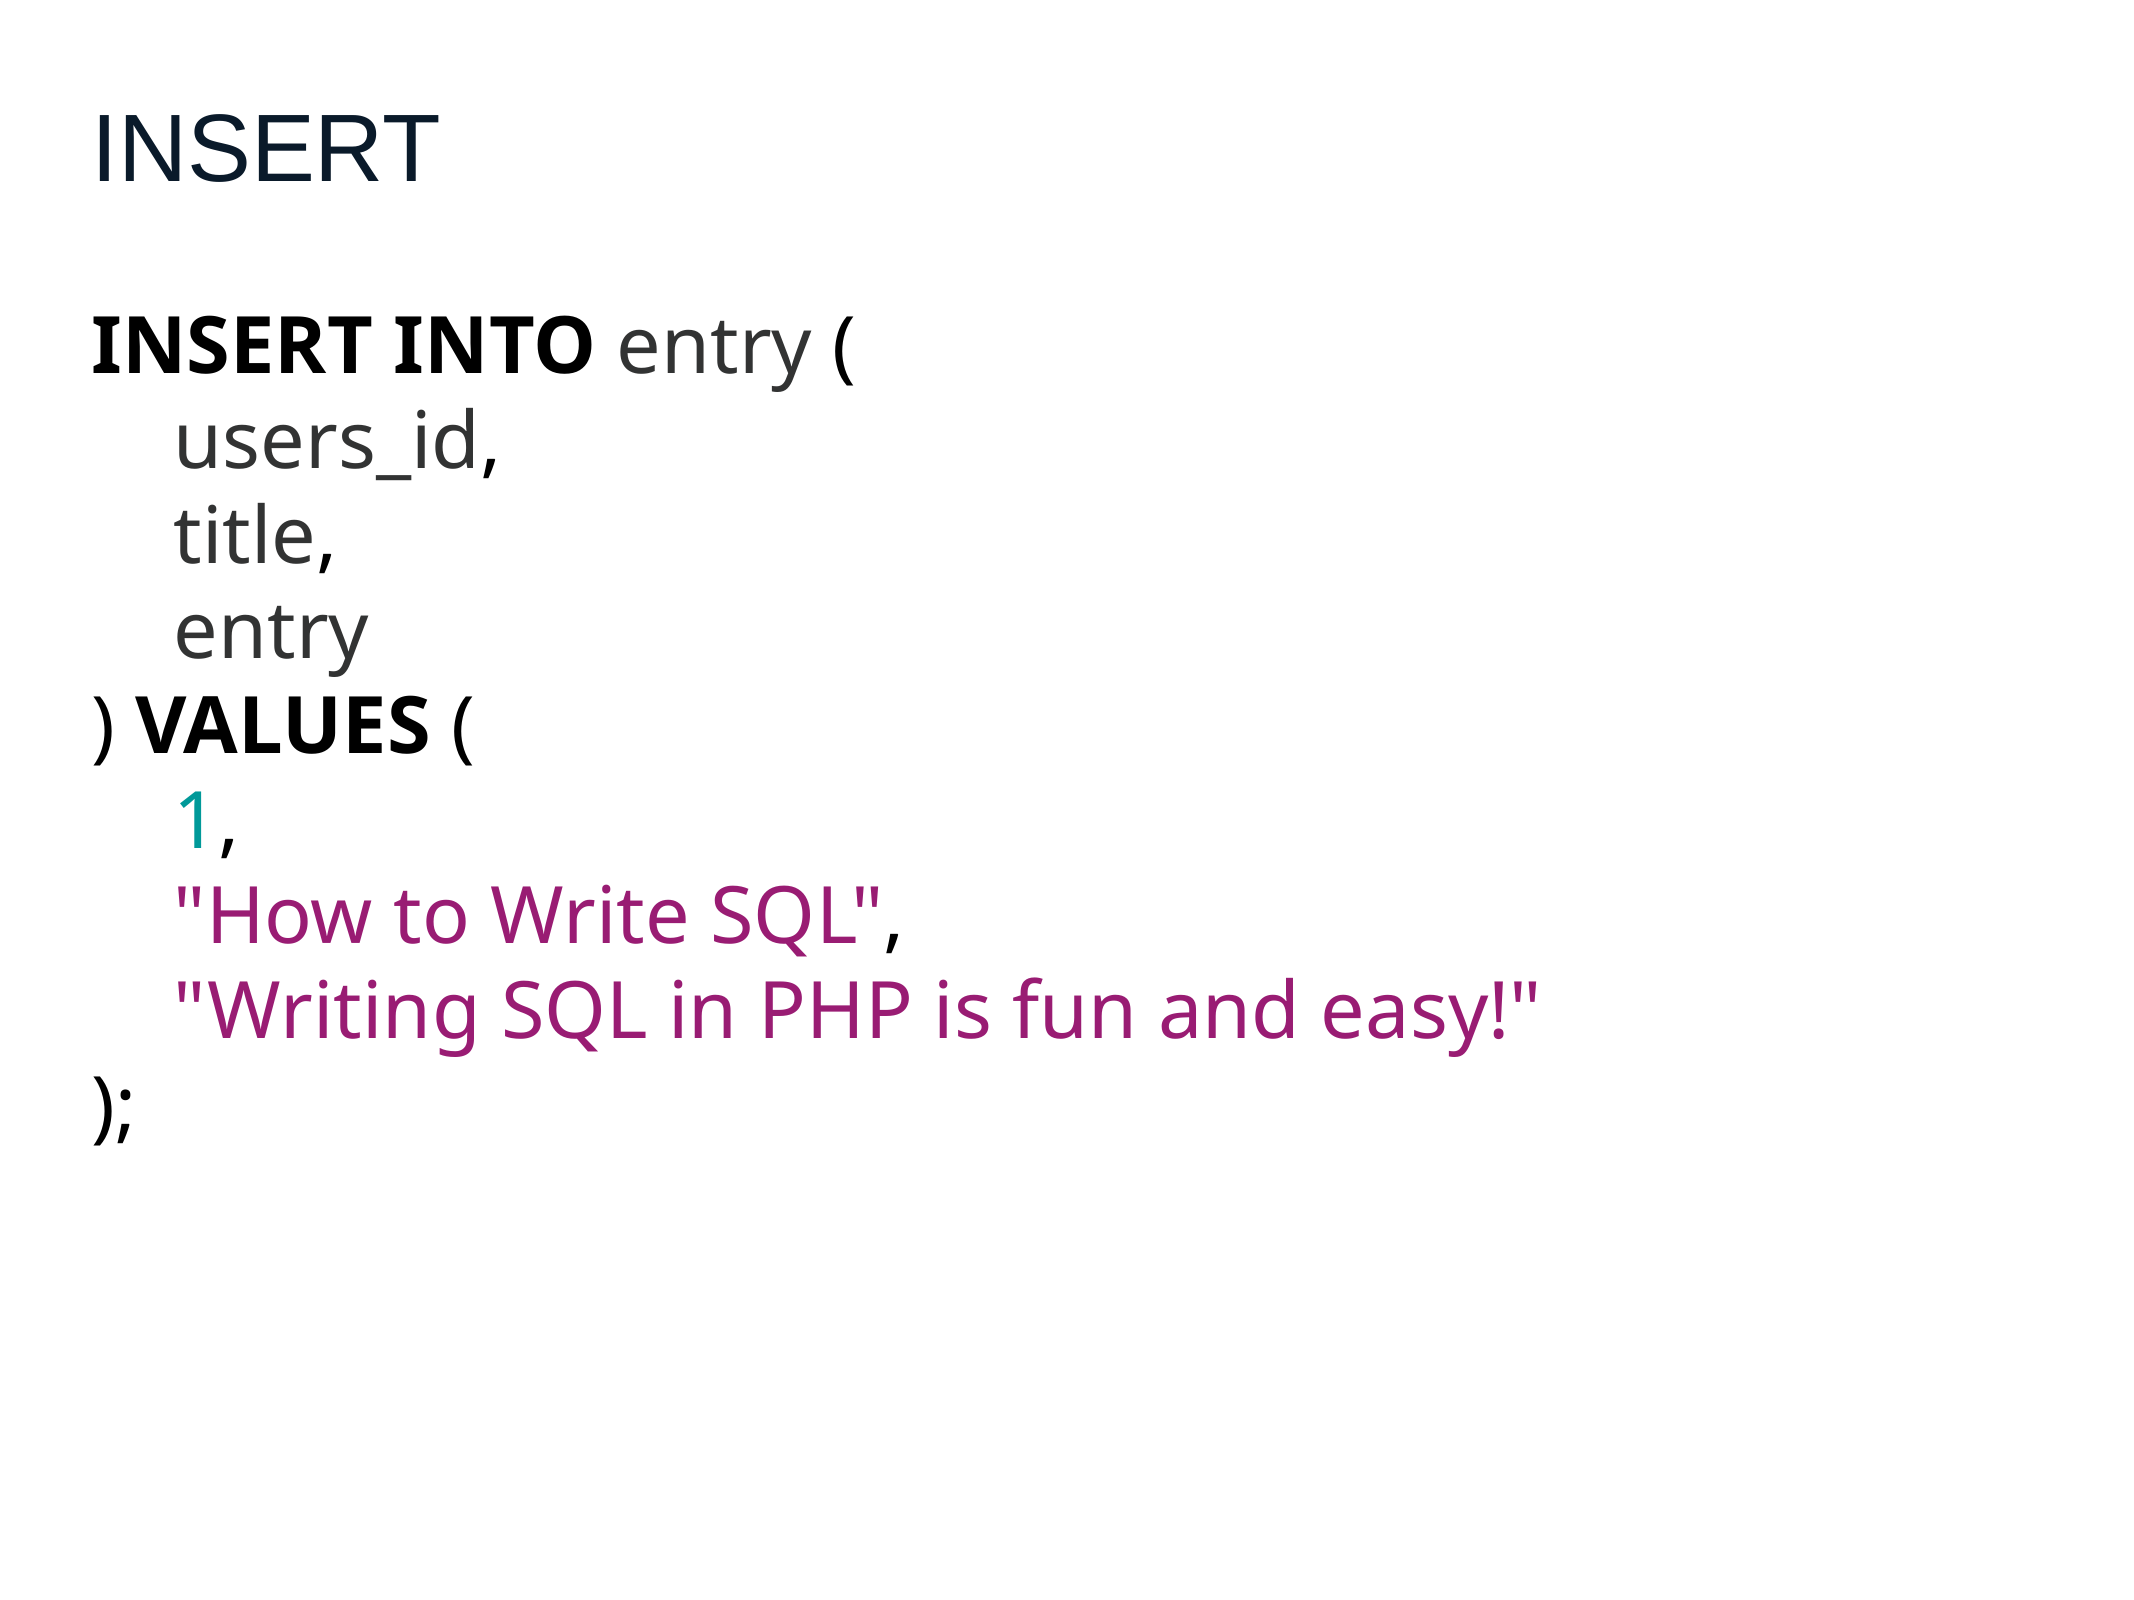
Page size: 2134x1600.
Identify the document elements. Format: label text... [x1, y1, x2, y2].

list INSERT INTO entry ( users_id, title, entry ) VALUES ( 1, "How to Write SQL", "Writing SQL in PHP is fun and easy!" ); [91, 295, 2043, 1488]
title INSERT [91, 1, 2043, 295]
